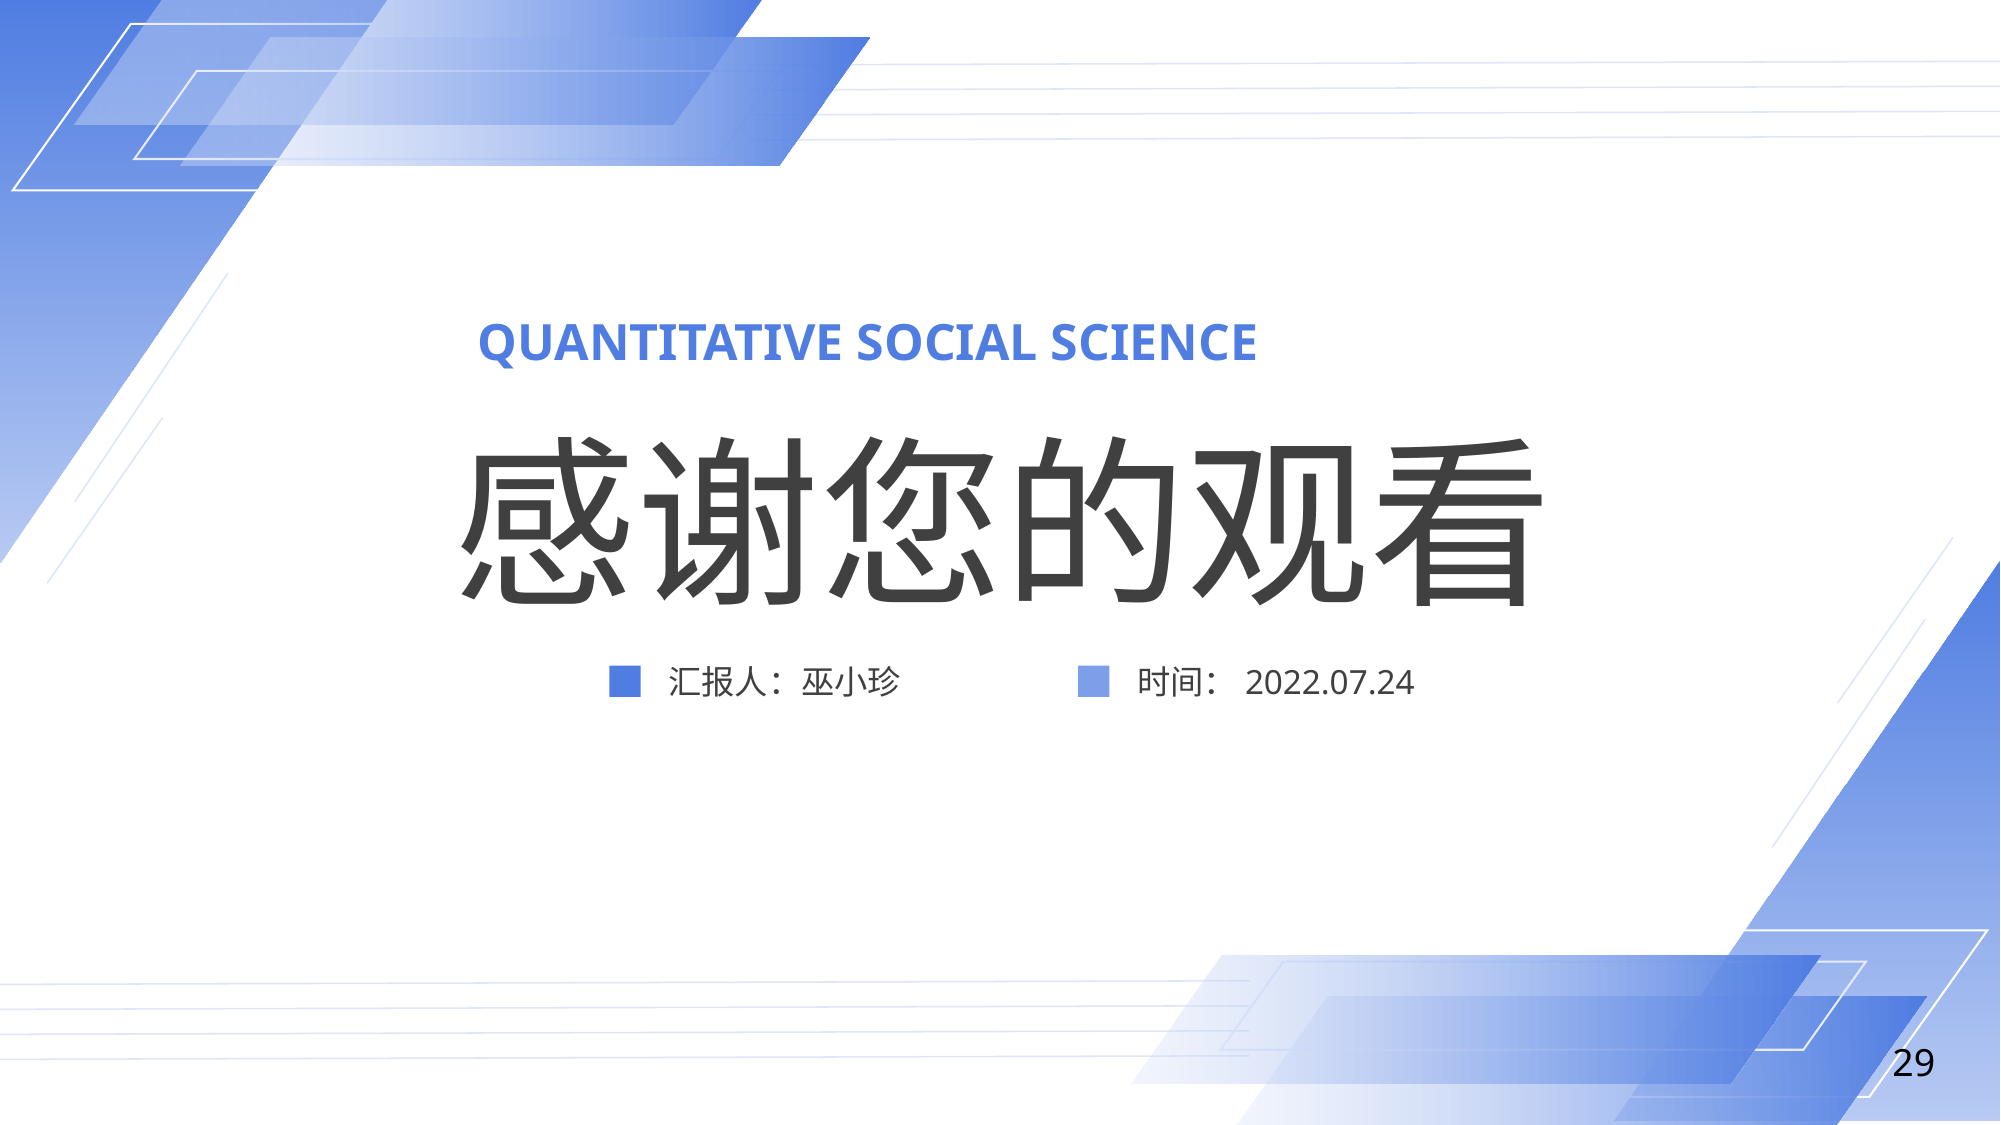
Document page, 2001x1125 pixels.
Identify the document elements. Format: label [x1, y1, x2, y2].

text_box [0, 0, 2000, 537]
text_box [0, 537, 2000, 1125]
